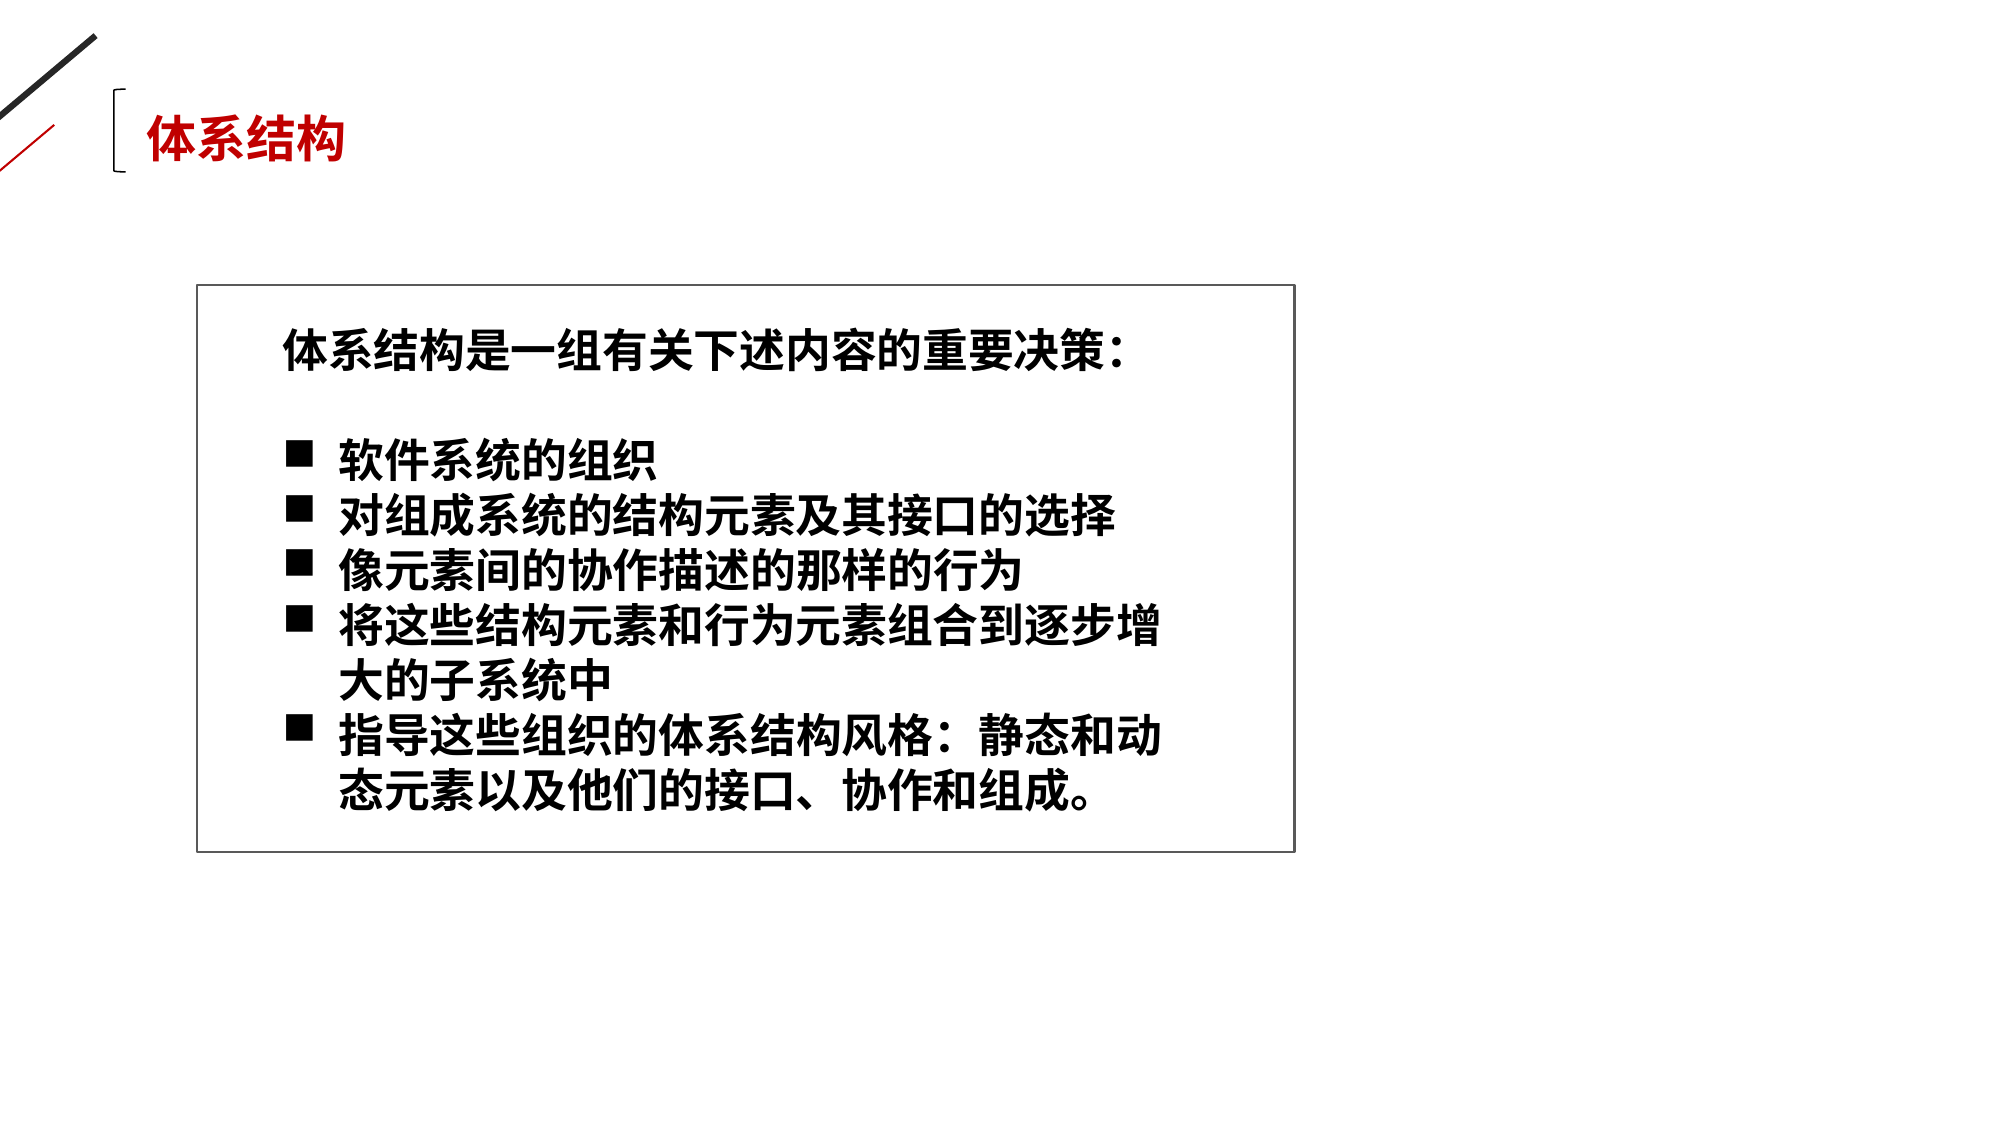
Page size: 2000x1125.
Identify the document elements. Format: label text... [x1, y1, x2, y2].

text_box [0, 35, 96, 144]
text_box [0, 124, 55, 179]
text_box [195, 283, 1297, 854]
text_box 体系结构 [132, 100, 362, 175]
text_box 体系结构是一组有关下述内容的重要决策： 软件系统的组织 对组成系统的结构元素及其接口的选择 像元素间的协作描述的那样的行为 将这些结构元素和行为元素组合到逐步增大的子系统中 指导这些组织的体系结构风格：静态和动态元素以及他们的接口、协作和组成。 [267, 314, 1213, 824]
text_box [113, 88, 126, 173]
